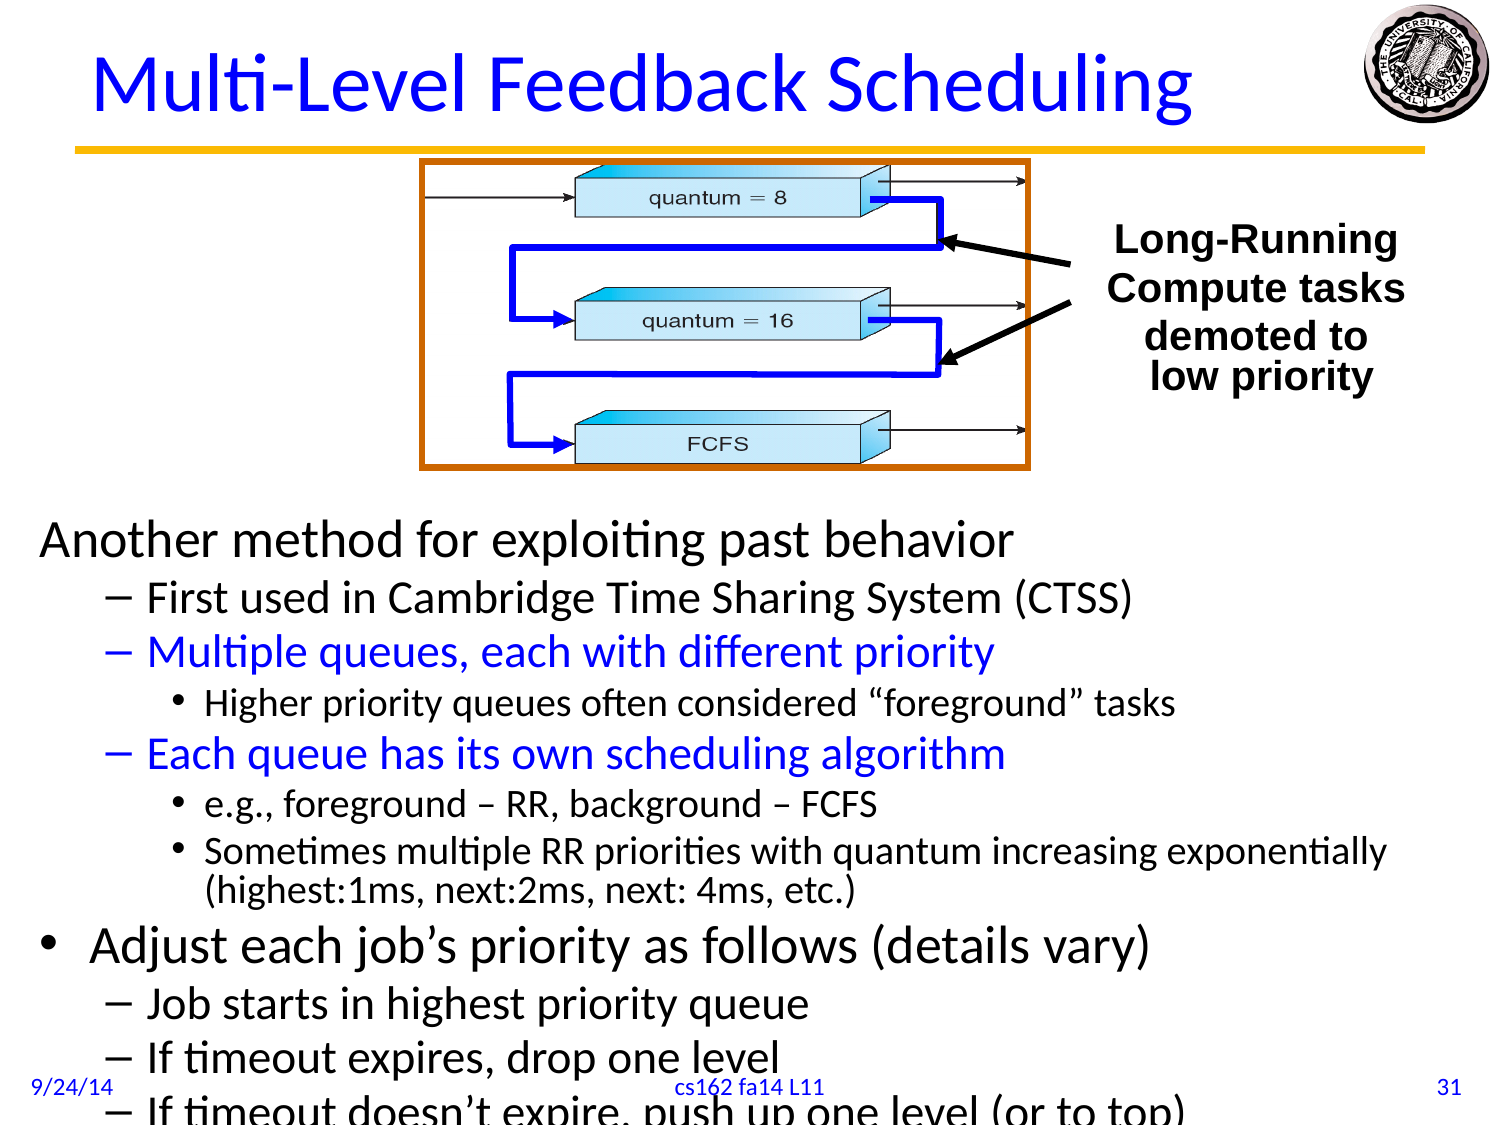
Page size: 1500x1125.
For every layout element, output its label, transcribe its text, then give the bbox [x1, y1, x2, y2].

picture [1350, 0, 1500, 127]
title Multi-Level Feedback Scheduling [75, 6, 1425, 150]
list Another method for exploiting past behavior First used in Cambridge Time Sharing System (CTSS) Multiple queues, each with different priority Higher priority queues often considered “foreground” tasks Each queue has its own scheduling algorithm e.g., foreground – RR, background – FCFS Sometimes multiple RR priorities with quantum increasing exponentially (highest:1ms, next:2ms, next: 4ms, etc.) Adjust each job’s priority as follows (details vary) Job starts in highest priority queue If timeout expires, drop one level If timeout doesn’t expire, push up one level (or to top) [24, 508, 1475, 1125]
footer cs162 fa14 L11 [512, 1055, 988, 1115]
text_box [937, 214, 1429, 413]
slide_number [15, 1055, 366, 1115]
slide_number 31 [1127, 1055, 1478, 1115]
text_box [424, 164, 1026, 465]
